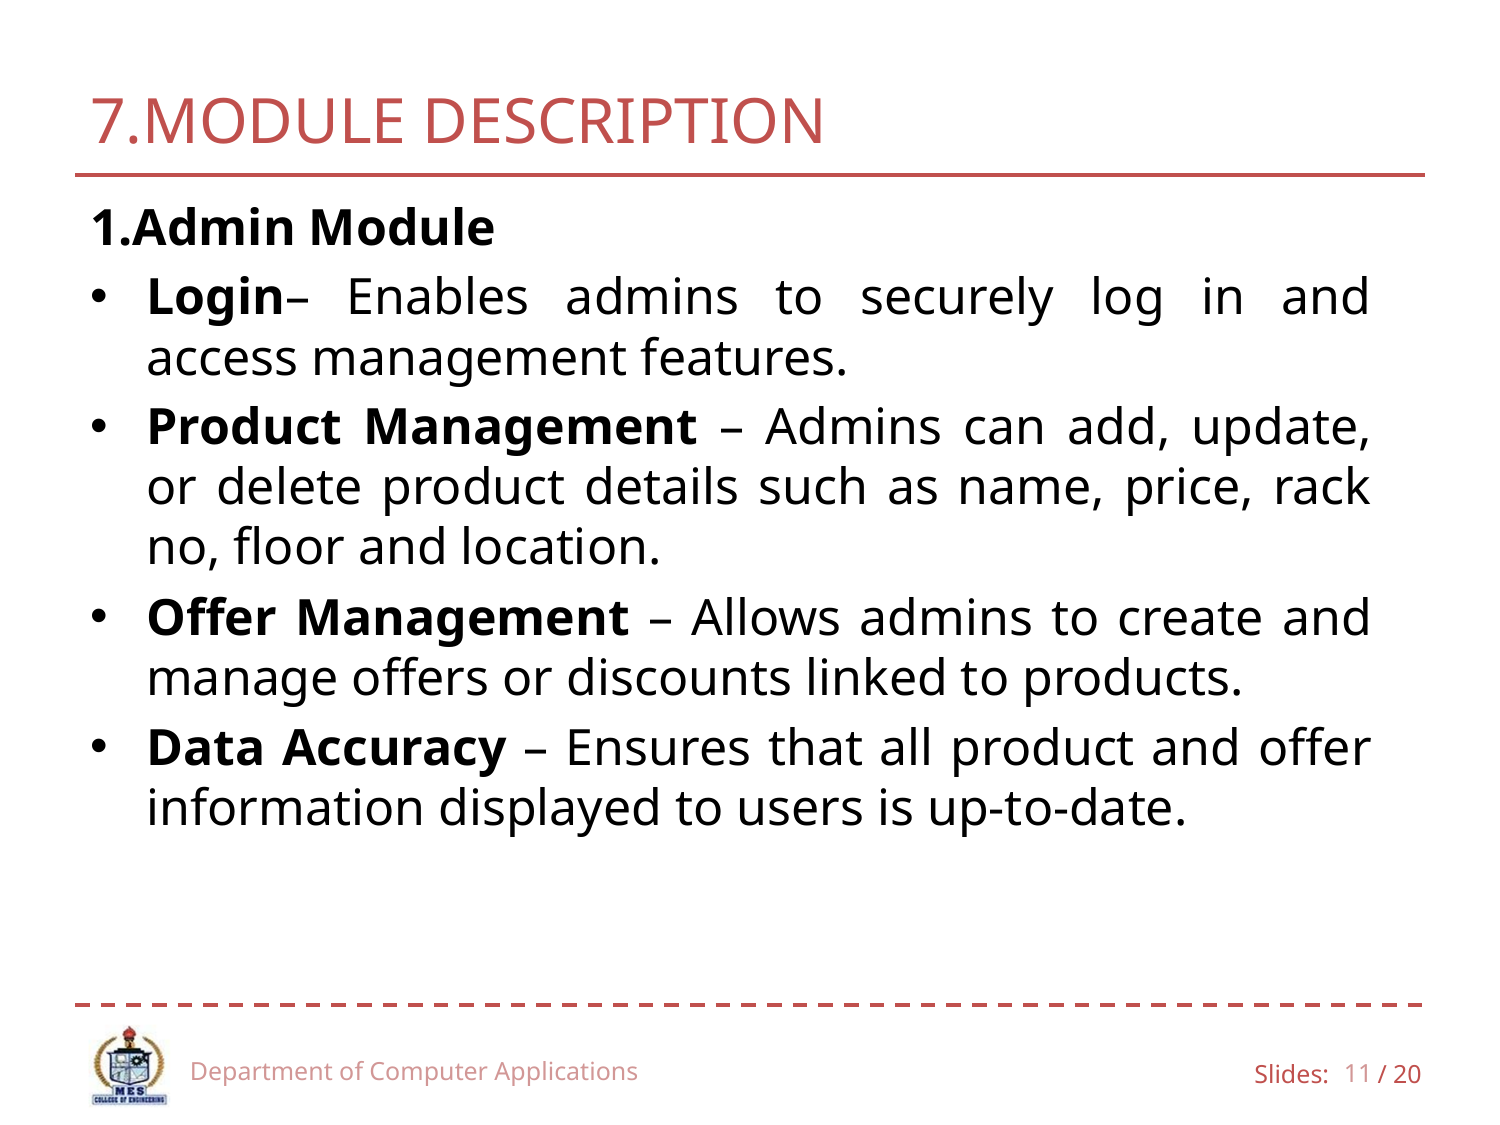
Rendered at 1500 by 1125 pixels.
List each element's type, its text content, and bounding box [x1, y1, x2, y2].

footer Department of Computer Applications [174, 1042, 675, 1103]
title 7.MODULE DESCRIPTION [73, 48, 1427, 189]
picture [87, 1023, 171, 1109]
list 1.Admin Module Login– Enables admins to securely log in and access management features. Product Management – Admins can add, update, or delete product details such as name, price, rack no, floor and location. Offer Management – Allows admins to create and manage offers or discounts linked to products. Data Accuracy – Ensures that all product and offer information displayed to users is up-to-date. [75, 187, 1388, 1013]
slide_number 11 [1325, 1044, 1388, 1105]
